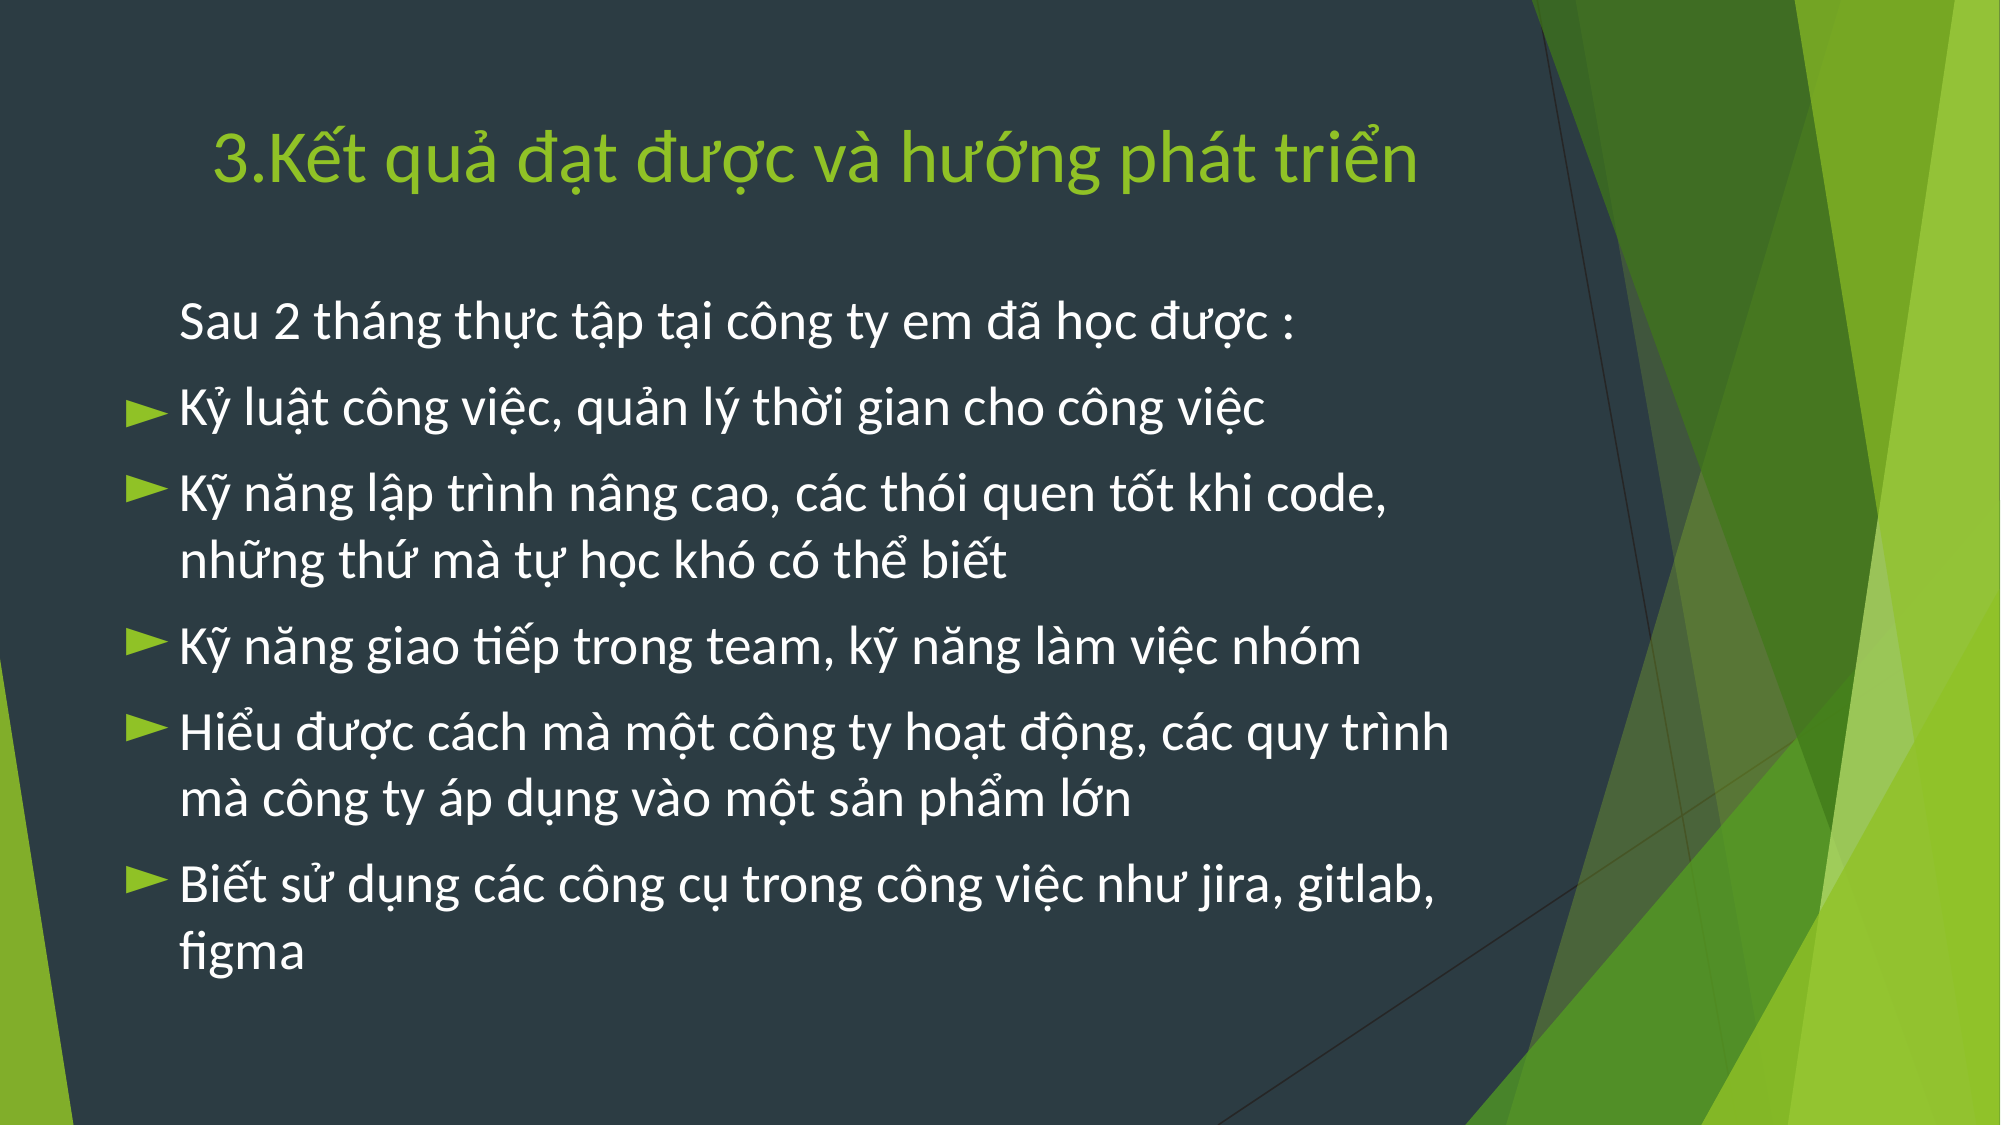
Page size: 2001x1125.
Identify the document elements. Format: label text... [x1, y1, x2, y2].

title 3.Kết quả đạt được và hướng phát triển [111, 99, 1522, 276]
list Sau 2 tháng thực tập tại công ty em đã học được : Kỷ luật công việc, quản lý thời gian cho công việc Kỹ năng lập trình nâng cao, các thói quen tốt khi code, những thứ mà tự học khó có thể biết Kỹ năng giao tiếp trong team, kỹ năng làm việc nhóm Hiểu được cách mà một công ty hoạt động, các quy trình mà công ty áp dụng vào một sản phẩm lớn Biết sử dụng các công cụ trong công việc như jira, gitlab, figma [111, 276, 1522, 992]
